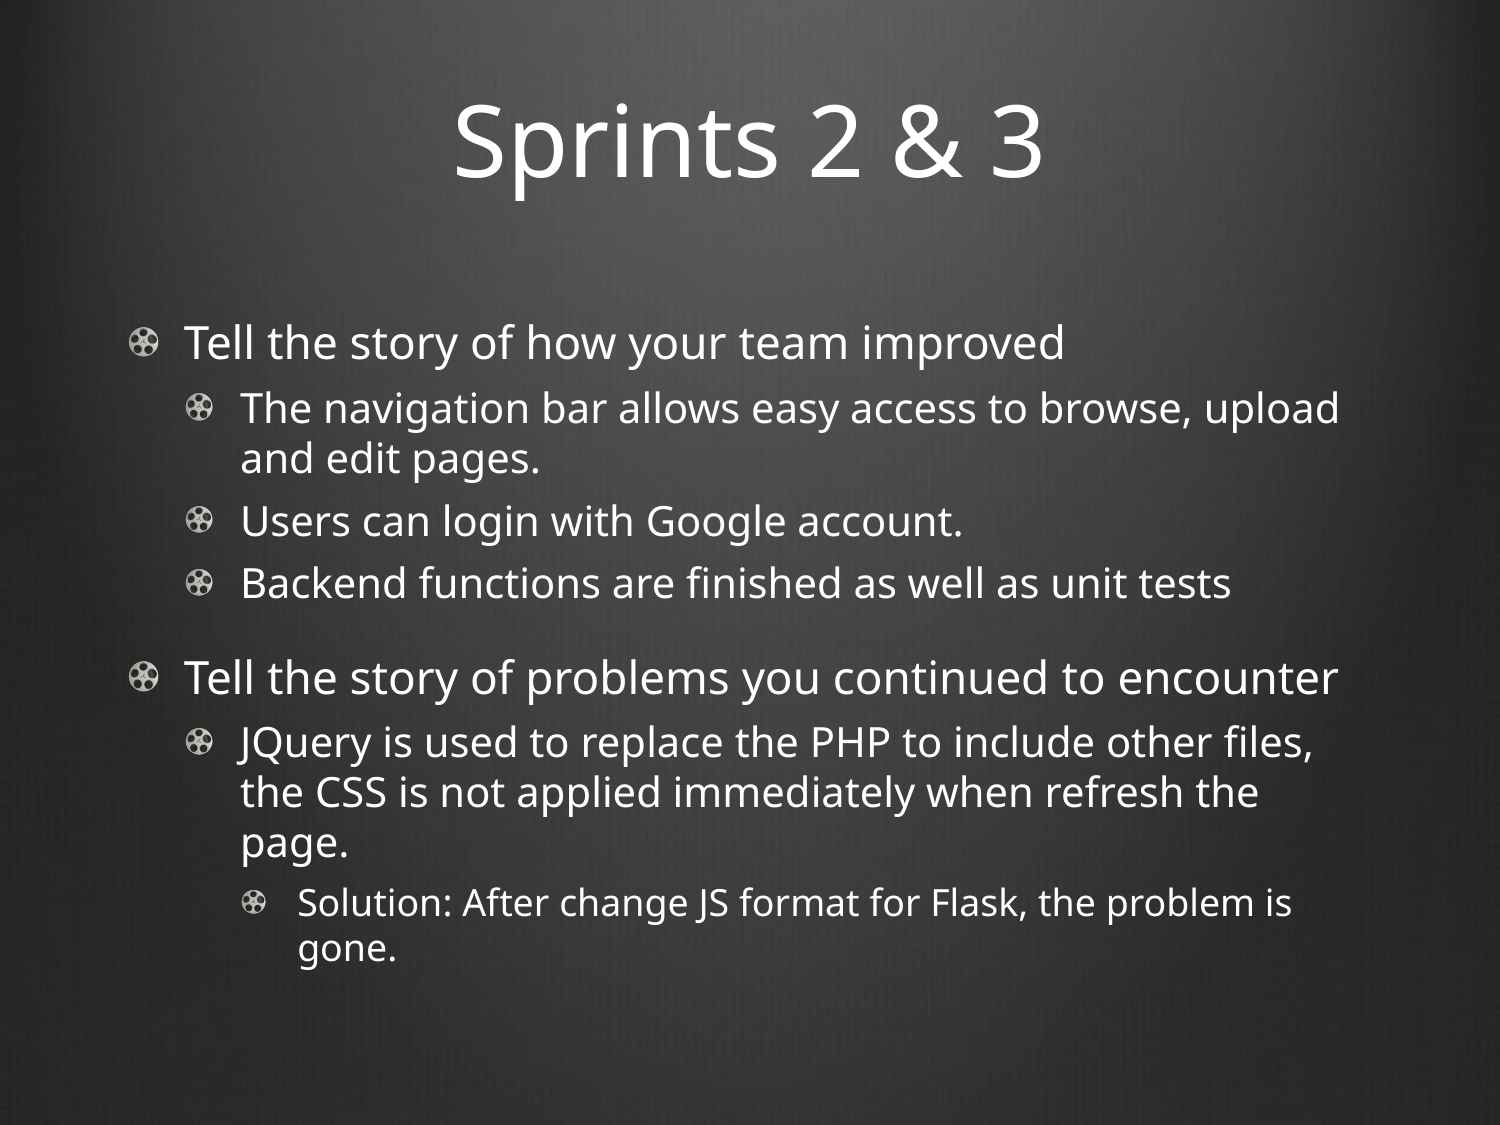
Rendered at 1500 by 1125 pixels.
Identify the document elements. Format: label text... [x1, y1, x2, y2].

picture [184, 504, 214, 534]
picture [184, 726, 214, 756]
picture [240, 888, 267, 915]
picture [127, 325, 160, 358]
picture [127, 659, 160, 693]
list Tell the story of how your team improved The navigation bar allows easy access to browse, upload and edit pages. Users can login with Google account. Backend functions are finished as well as unit tests Tell the story of problems you continued to encounter JQuery is used to replace the PHP to include other files, the CSS is not applied immediately when refresh the page. Solution: After change JS format for Flask, the problem is gone. [112, 306, 1388, 1005]
picture [184, 567, 214, 597]
title Sprints 2 & 3 [112, 19, 1388, 255]
picture [184, 391, 214, 422]
